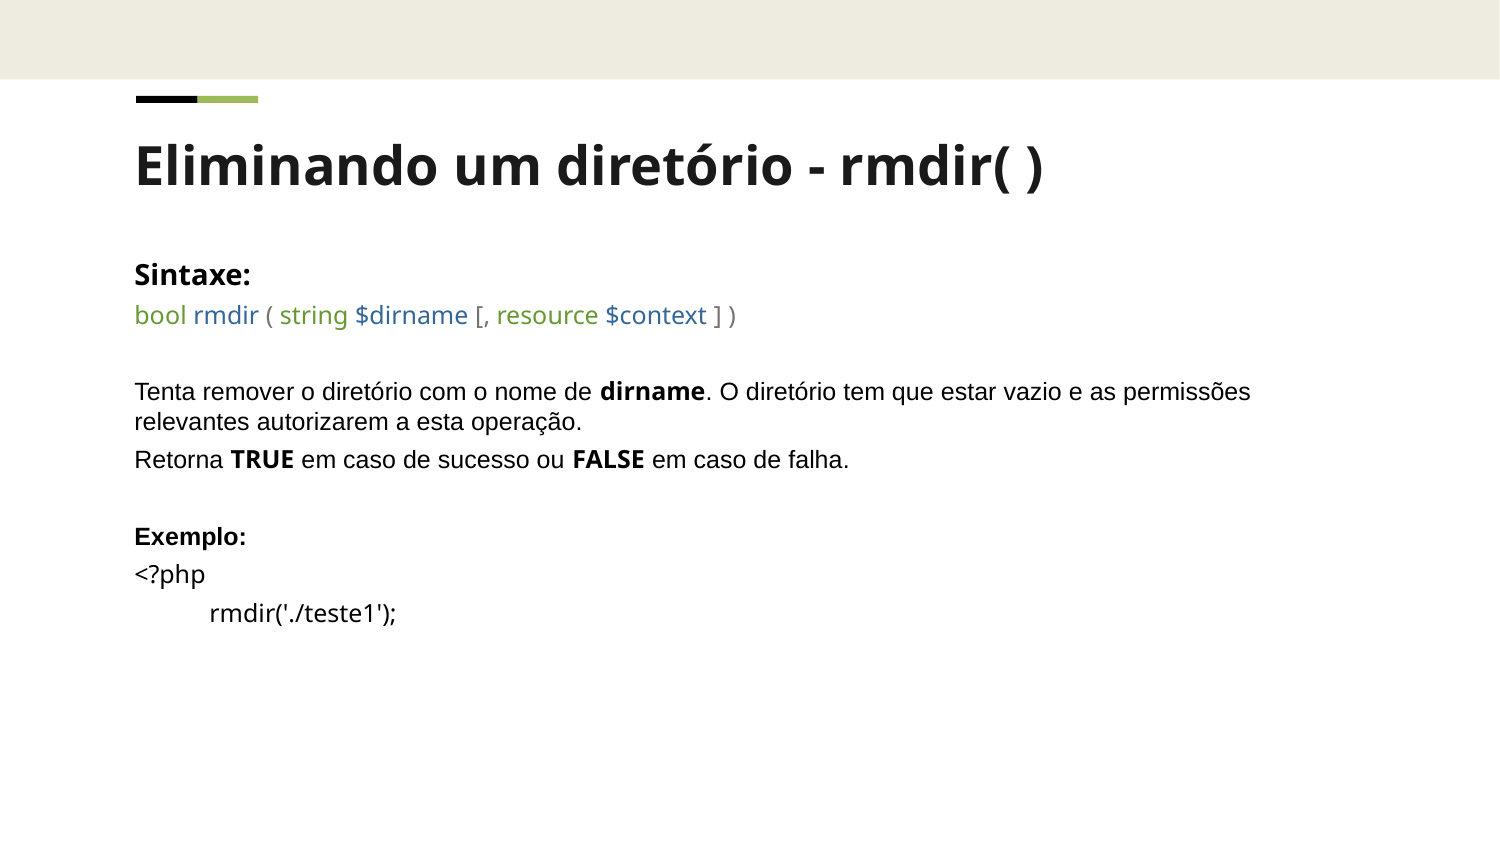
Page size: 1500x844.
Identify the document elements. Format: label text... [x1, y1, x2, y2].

text_box Eliminando um diretório - rmdir( ) [119, 116, 1381, 204]
text_box Sintaxe: bool rmdir ( string $dirname [, resource $context ] ) Tenta remover o diretório com o nome de dirname. O diretório tem que estar vazio e as permissões relevantes autorizarem a esta operação. Retorna TRUE em caso de sucesso ou FALSE em caso de falha. Exemplo: <?php rmdir('./teste1'); [119, 240, 1381, 779]
